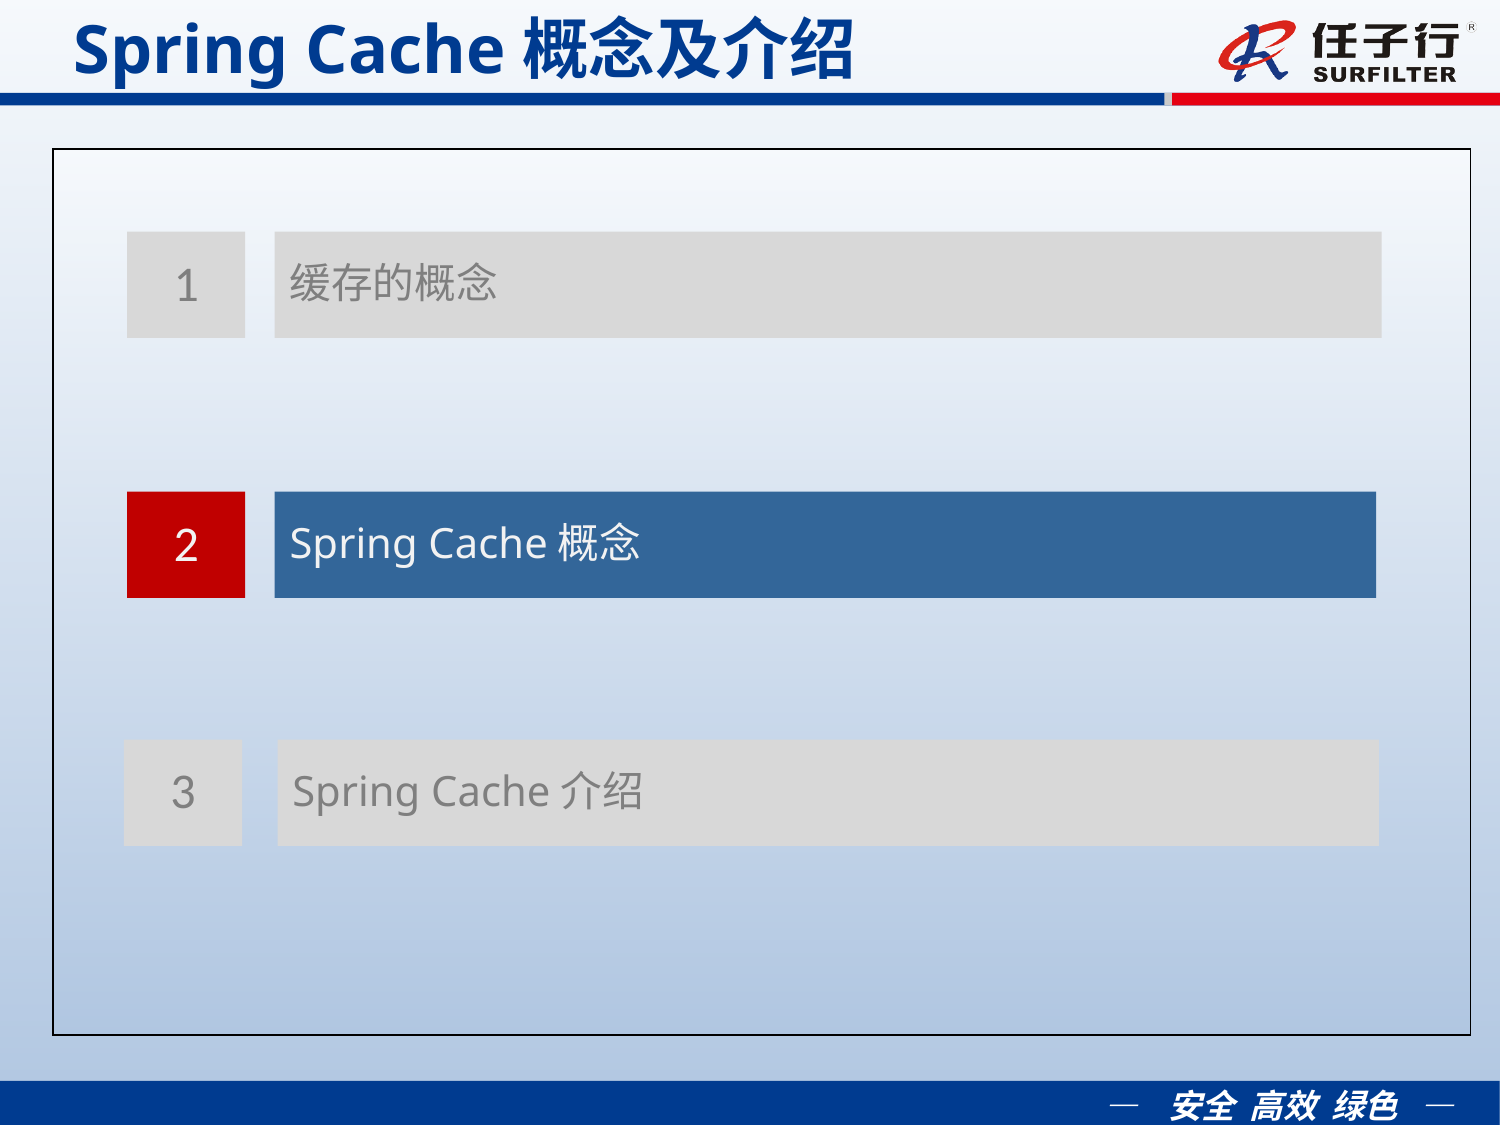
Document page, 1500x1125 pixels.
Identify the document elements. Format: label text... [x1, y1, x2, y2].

text_box Spring Cache概念及介绍 [58, 0, 1055, 91]
text_box Spring Cache介绍 [277, 739, 1379, 846]
text_box 1 [127, 231, 246, 338]
text_box [52, 148, 1471, 1035]
text_box 3 [123, 739, 243, 846]
picture [1218, 20, 1477, 83]
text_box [0, 1077, 1500, 1125]
text_box 缓存的概念 [274, 231, 1382, 338]
text_box 2 [127, 491, 246, 598]
text_box Spring Cache概念 [274, 491, 1377, 598]
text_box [0, 92, 1500, 106]
